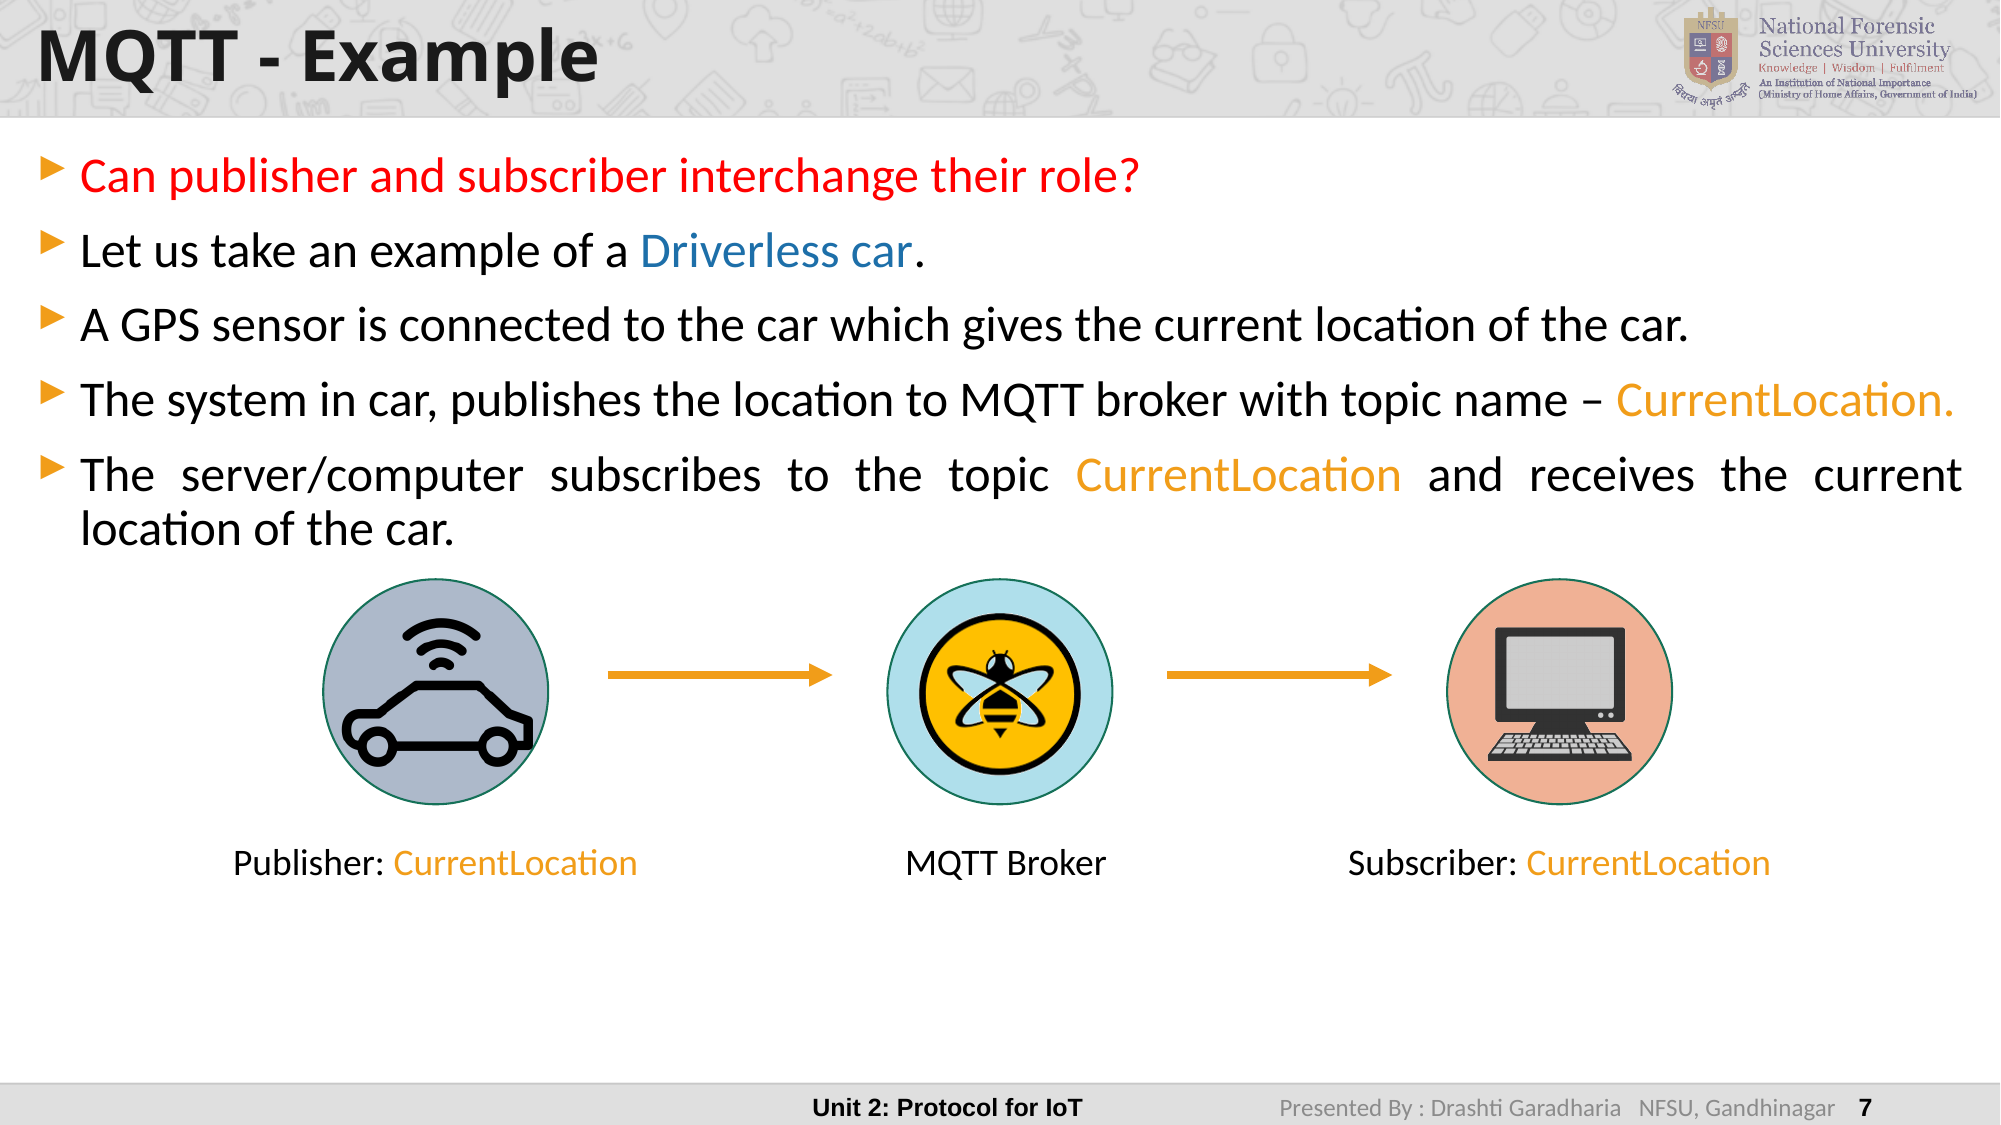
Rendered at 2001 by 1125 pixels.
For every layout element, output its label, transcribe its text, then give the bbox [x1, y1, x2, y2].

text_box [1447, 579, 1673, 805]
text_box MQTT Broker [890, 830, 1122, 891]
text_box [221, 579, 651, 892]
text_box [887, 579, 1113, 805]
list Can publisher and subscriber interchange their role? Let us take an example of a Driverless car. A GPS sensor is connected to the car which gives the current location of the car. The system in car, publishes the location to MQTT broker with topic name – CurrentLocation. The server/computer subscribes to the topic CurrentLocation and receives the current location of the car. [21, 141, 1979, 564]
text_box Subscriber: CurrentLocation [1333, 830, 1787, 891]
picture [338, 594, 534, 790]
title MQTT - Example [0, 0, 2000, 117]
